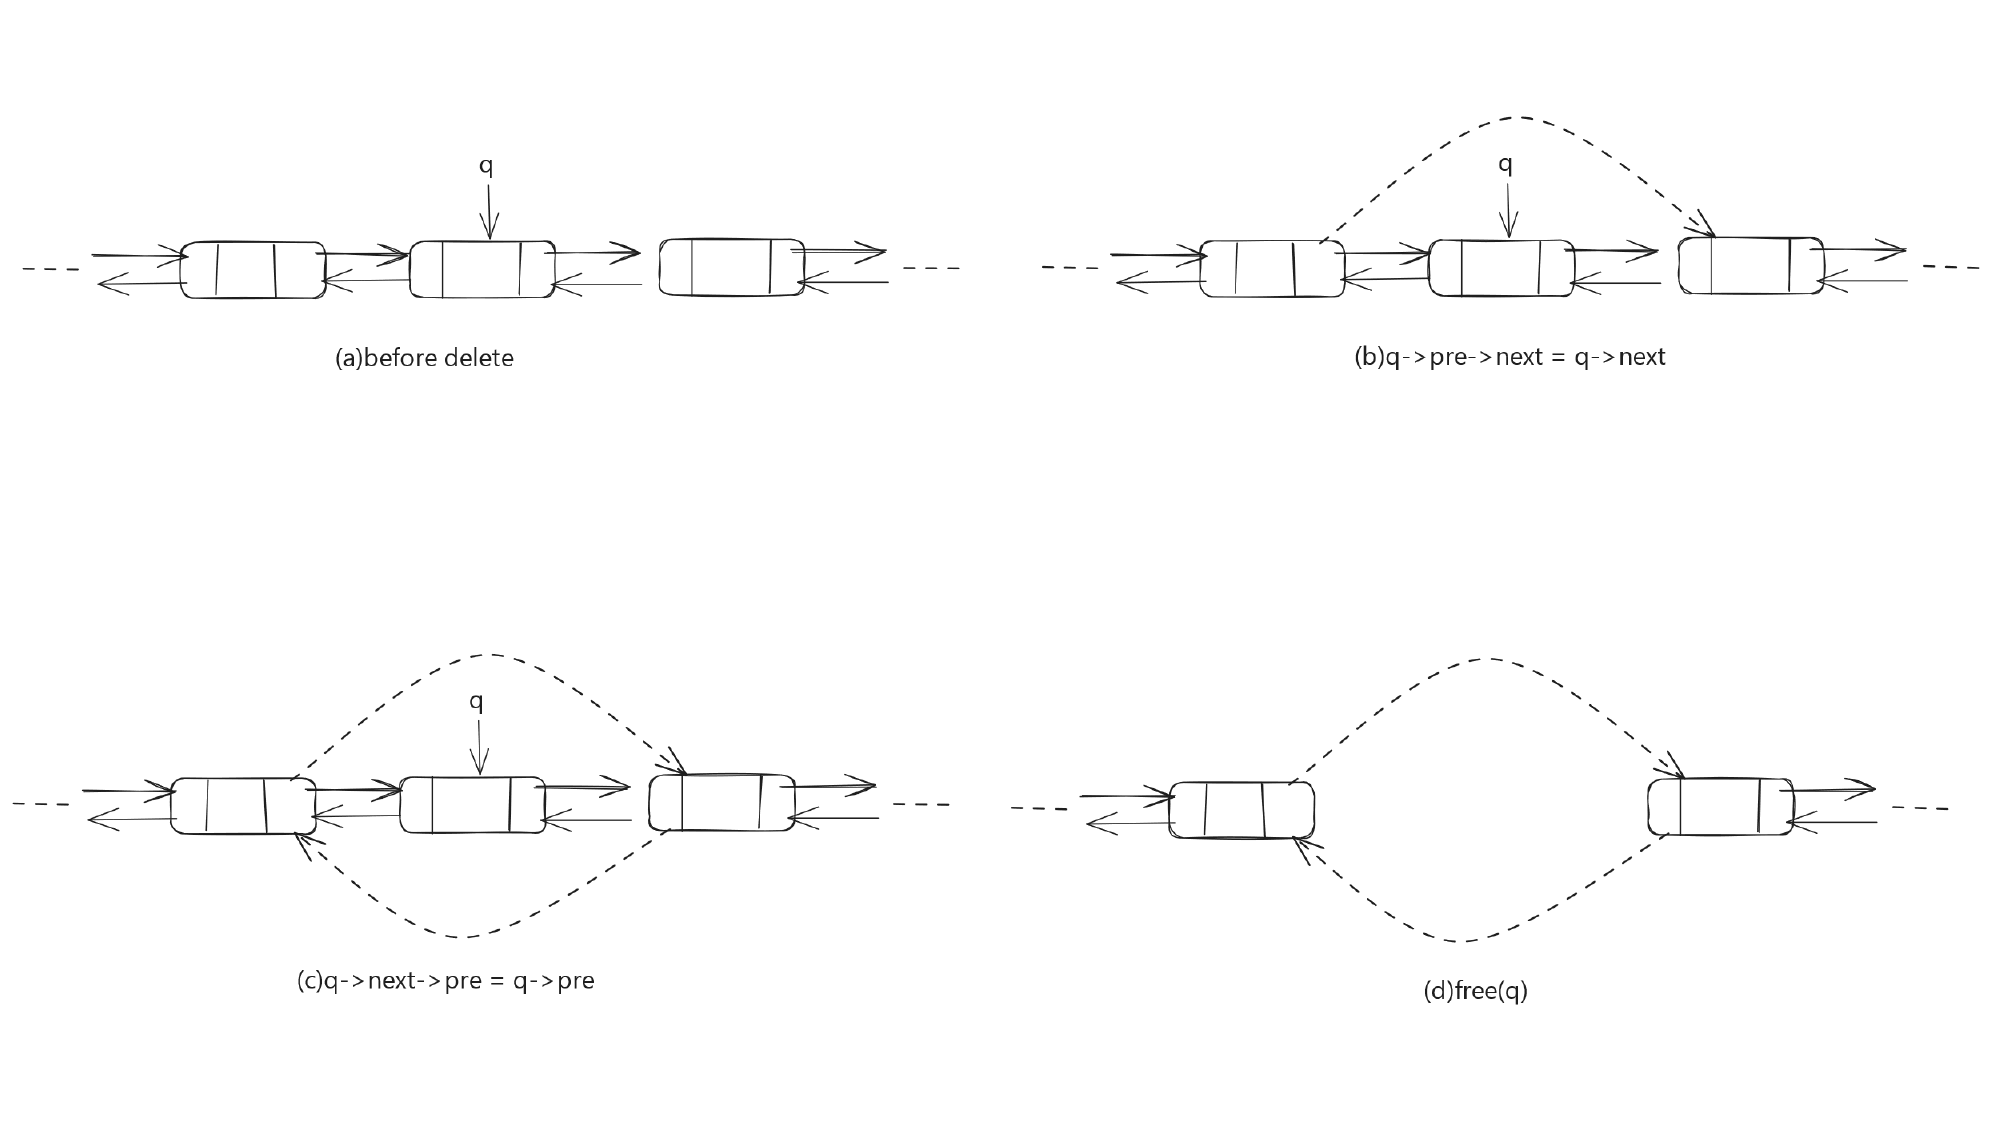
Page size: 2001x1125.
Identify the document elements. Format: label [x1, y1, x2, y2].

picture [0, 104, 2000, 1021]
